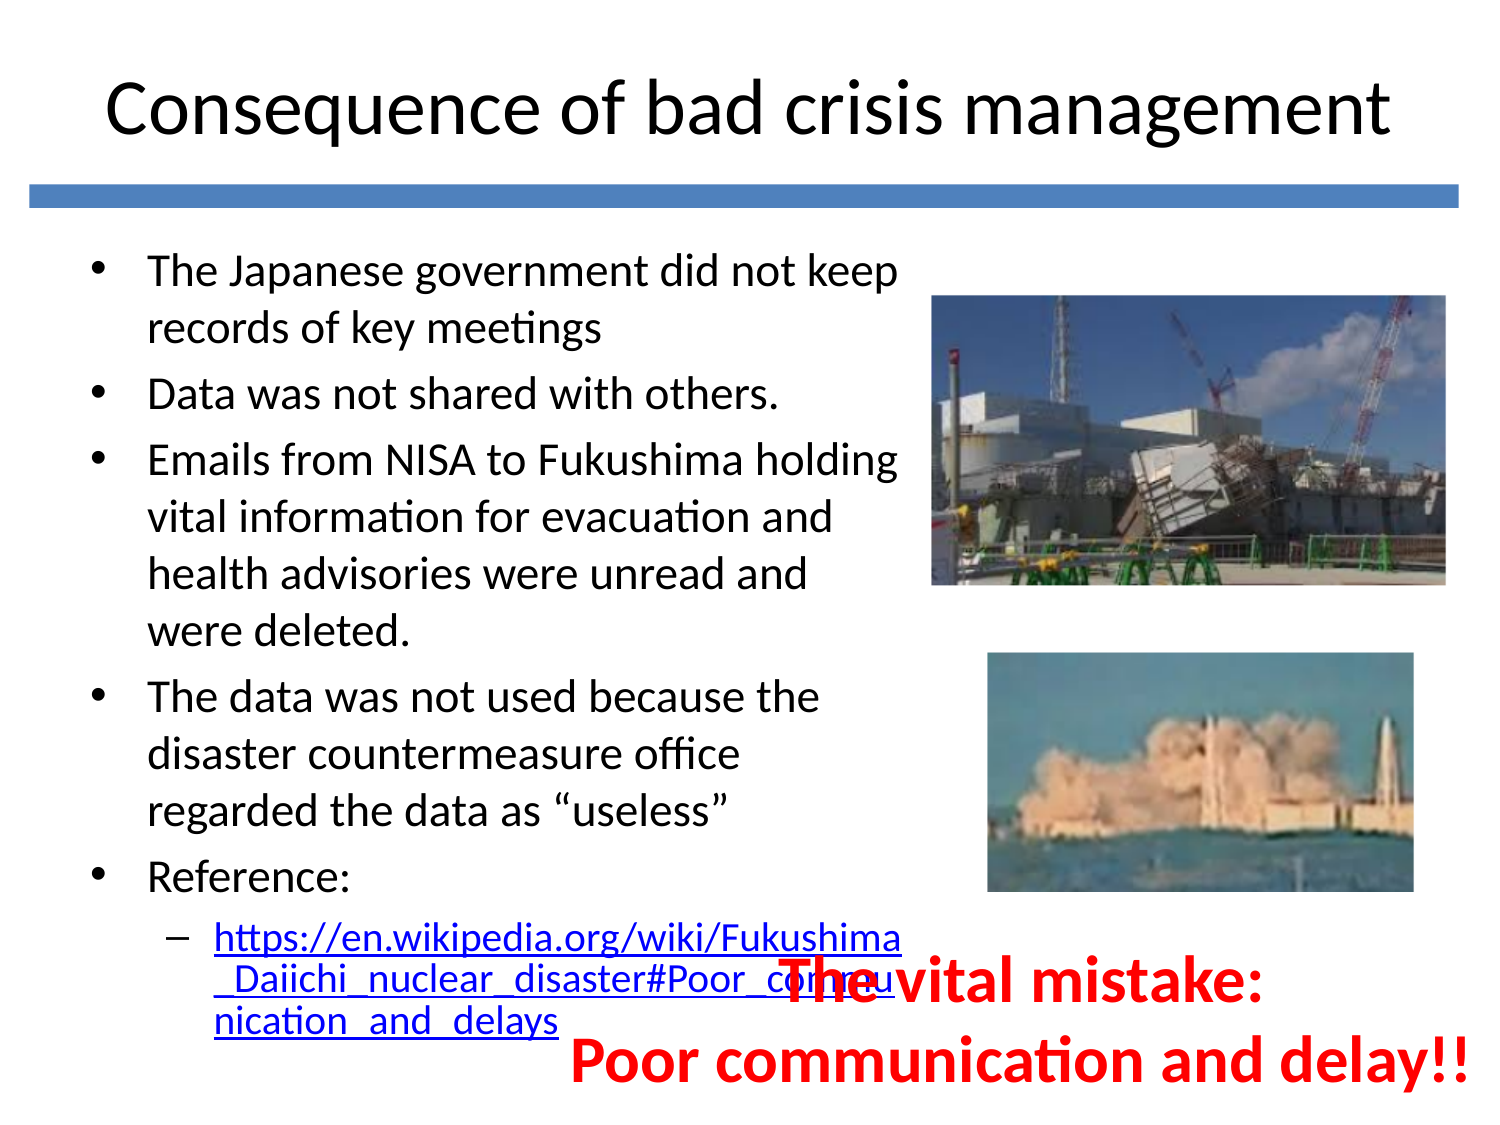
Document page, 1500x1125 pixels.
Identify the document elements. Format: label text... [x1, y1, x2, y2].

title Consequence of bad crisis management [75, 45, 1425, 161]
text_box The vital mistake: Poor communication and delay!! [490, 928, 1500, 1104]
picture [926, 283, 1458, 595]
list The Japanese government did not keep records of key meetings Data was not shared with others. Emails from NISA to Fukushima holding vital information for evacuation and health advisories were unread and were deleted. The data was not used because the disaster countermeasure office regarded the data as “useless” Reference: https://en.wikipedia.org/wiki/Fukushima_Daiichi_nuclear_disaster#Poor_communication_and_delays [75, 231, 928, 975]
picture [972, 644, 1425, 893]
